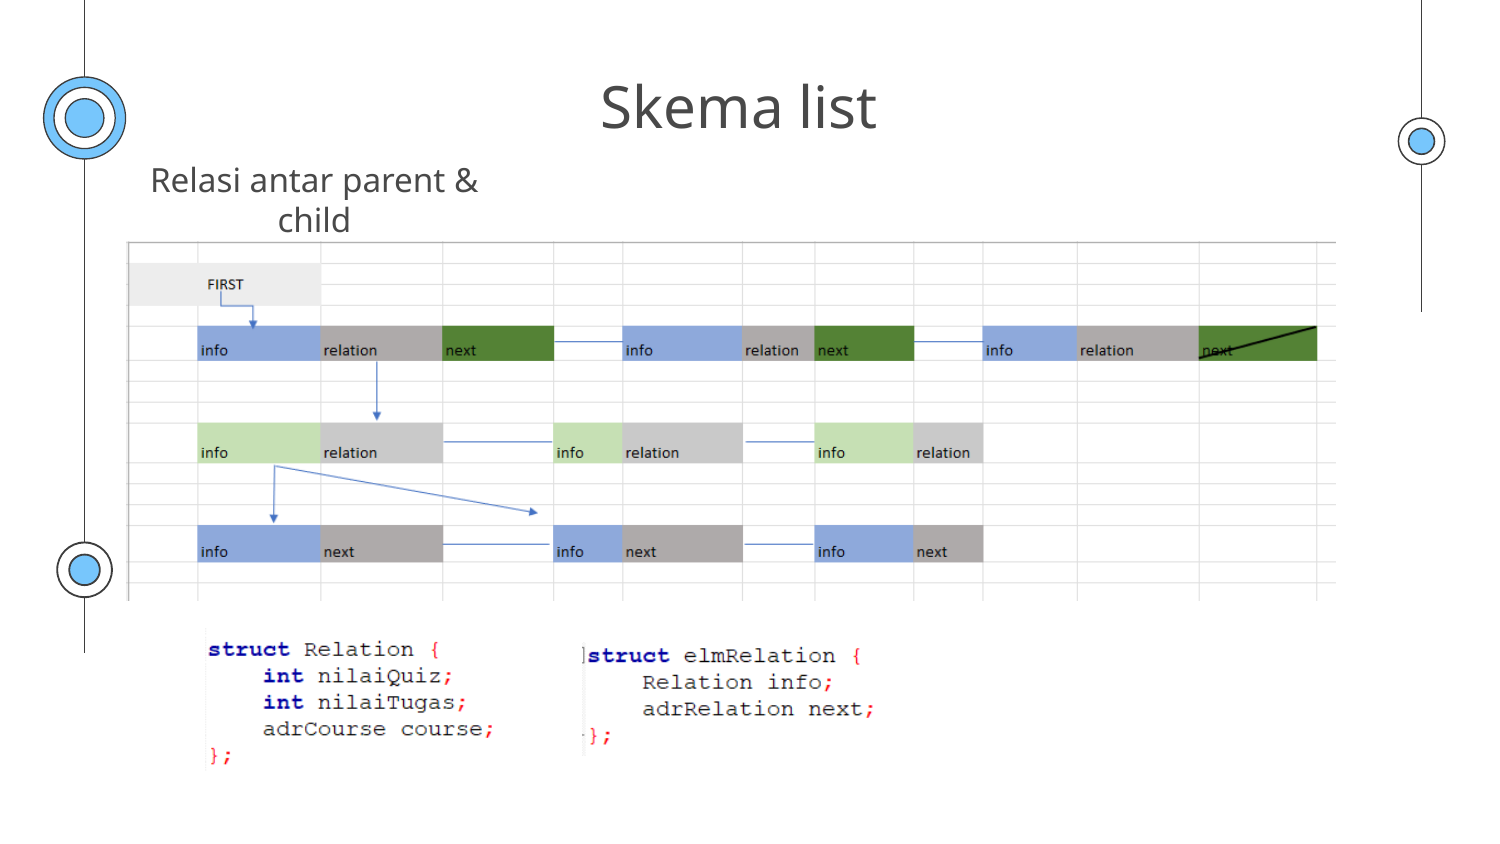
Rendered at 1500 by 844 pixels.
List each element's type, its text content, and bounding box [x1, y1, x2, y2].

picture [582, 642, 880, 756]
subtitle Relasi antar parent & child [115, 144, 514, 224]
title Skema list [281, 55, 1197, 153]
picture [126, 241, 1336, 601]
picture [205, 627, 497, 772]
